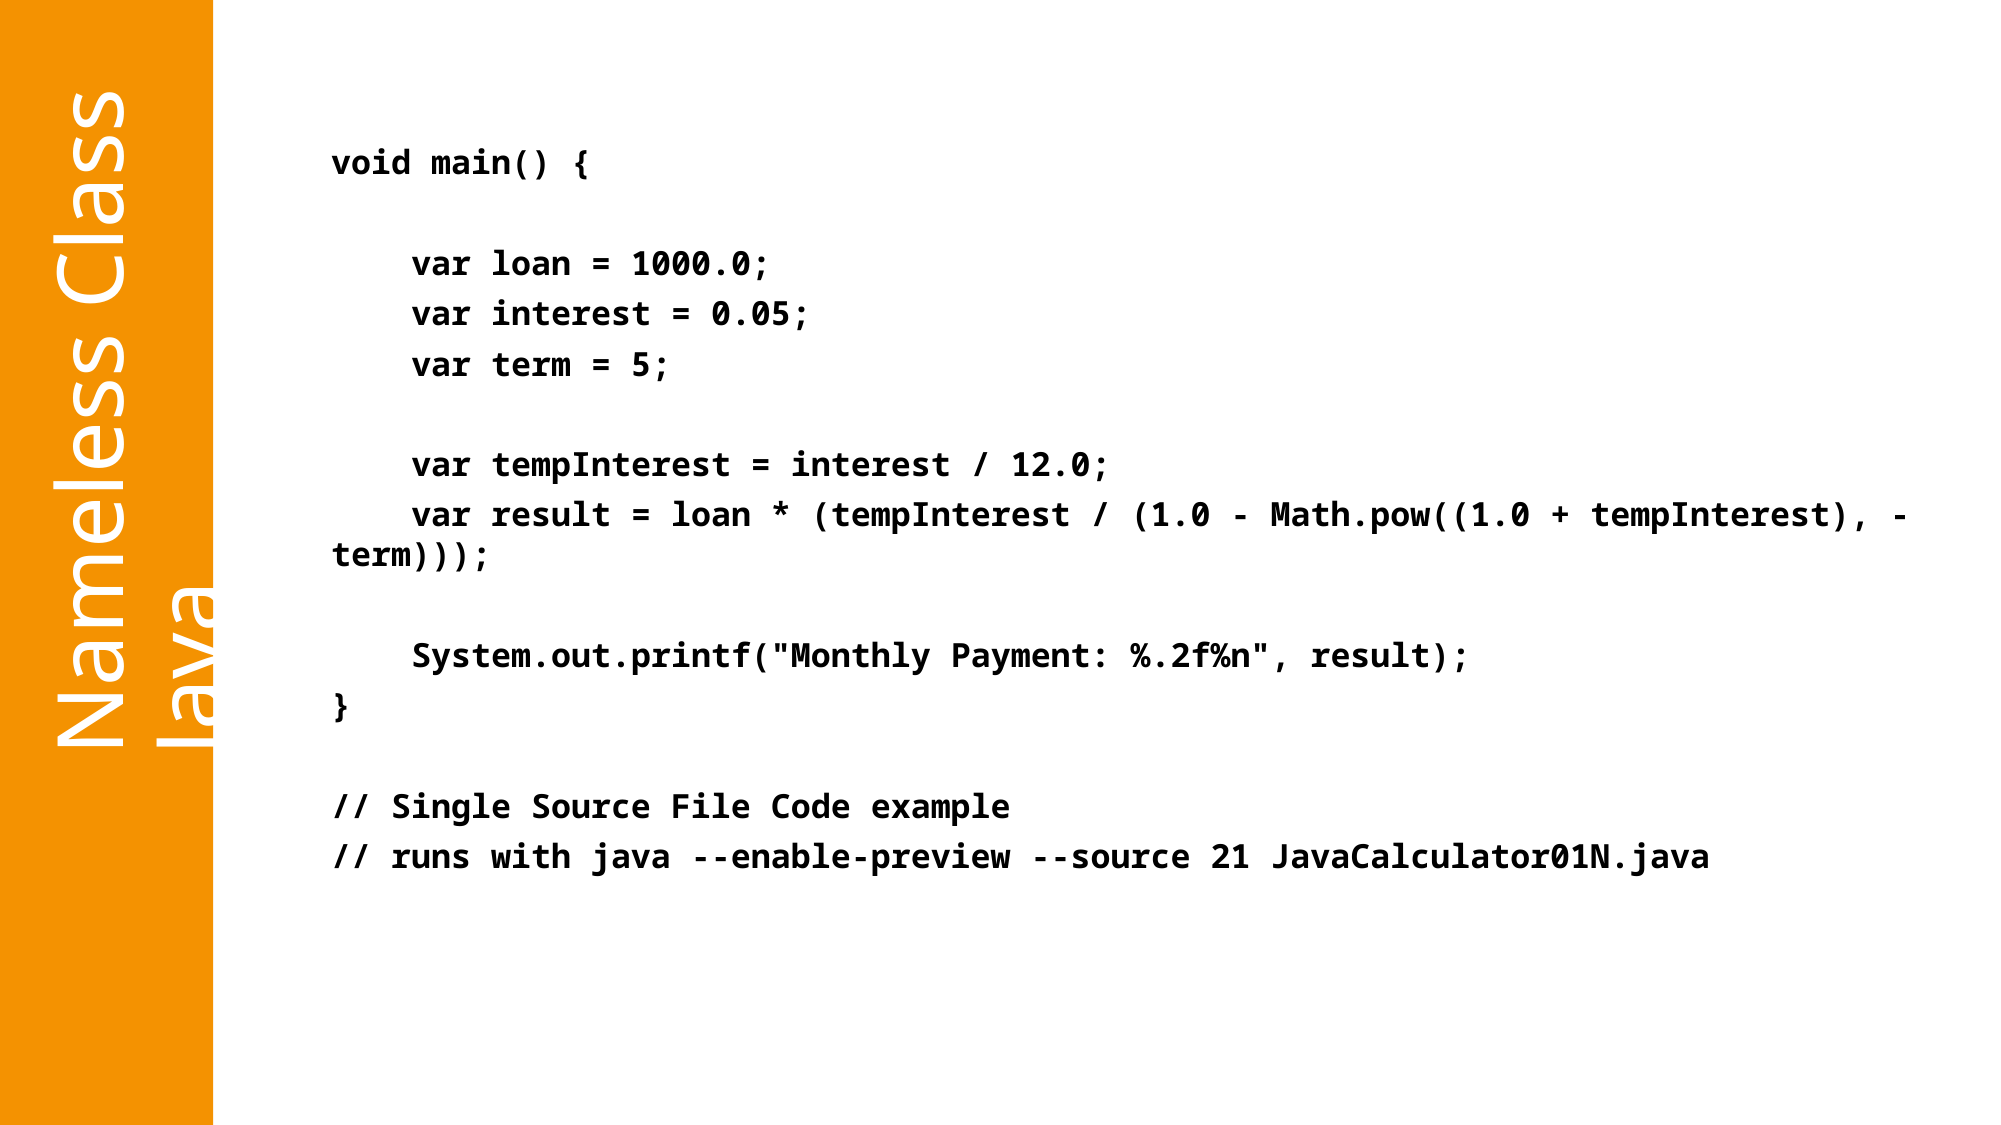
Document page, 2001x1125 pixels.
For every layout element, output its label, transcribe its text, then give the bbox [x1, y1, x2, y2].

text_box Nameless Class Java [37, 0, 255, 771]
text_box void main() { var loan = 1000.0; var interest = 0.05; var term = 5; var tempInterest = interest / 12.0; var result = loan * (tempInterest / (1.0 - Math.pow((1.0 + tempInterest), -term))); System.out.printf("Monthly Payment: %.2f%n", result); } // Single Source File Code example // runs with java --enable-preview --source 21 JavaCalculator01N.java [316, 133, 1976, 883]
text_box [0, 0, 214, 1125]
